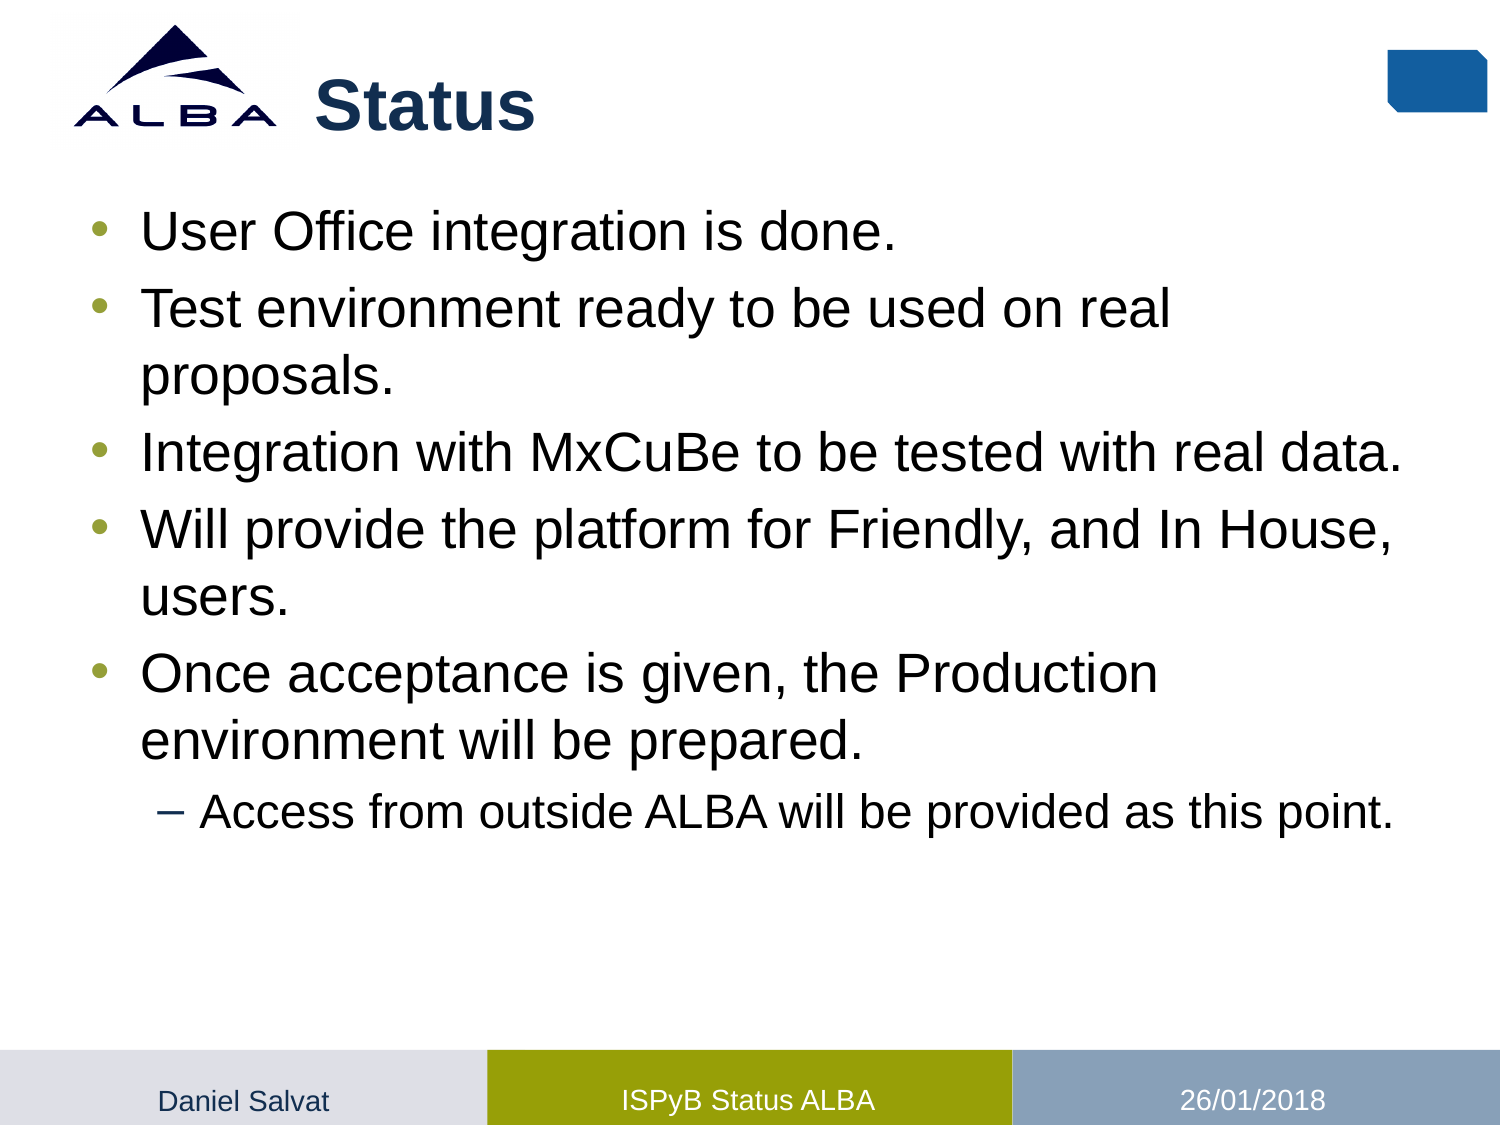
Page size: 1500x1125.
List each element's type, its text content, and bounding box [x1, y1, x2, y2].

picture [50, 12, 300, 150]
title Status [300, 50, 1375, 154]
list User Office integration is done. Test environment ready to be used on real proposals. Integration with MxCuBe to be tested with real data. Will provide the platform for Friendly, and In House, users. Once acceptance is given, the Production environment will be prepared. Access from outside ALBA will be provided as this point. [75, 187, 1425, 963]
